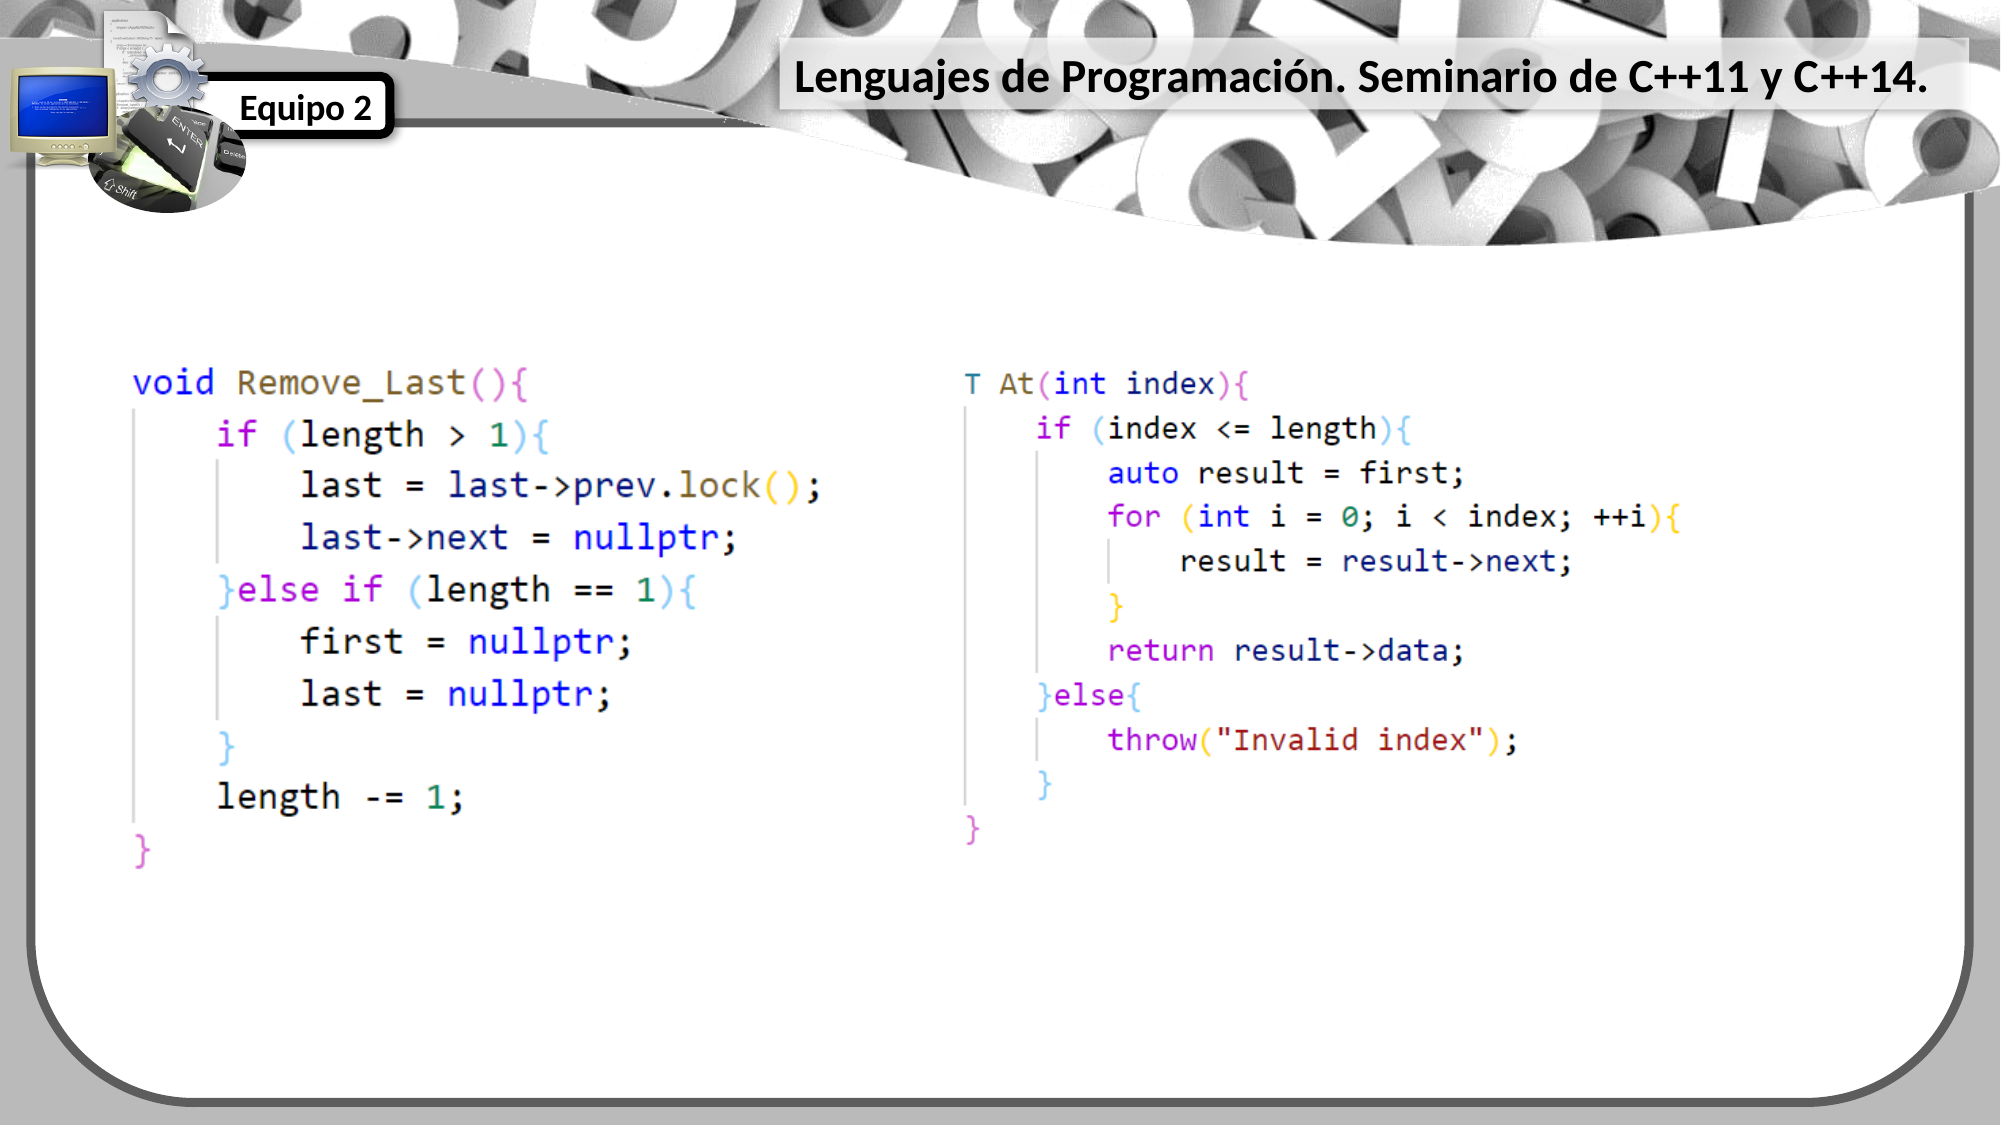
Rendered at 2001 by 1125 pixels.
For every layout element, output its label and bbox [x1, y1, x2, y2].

picture [0, 0, 2001, 246]
picture [95, 343, 1828, 896]
